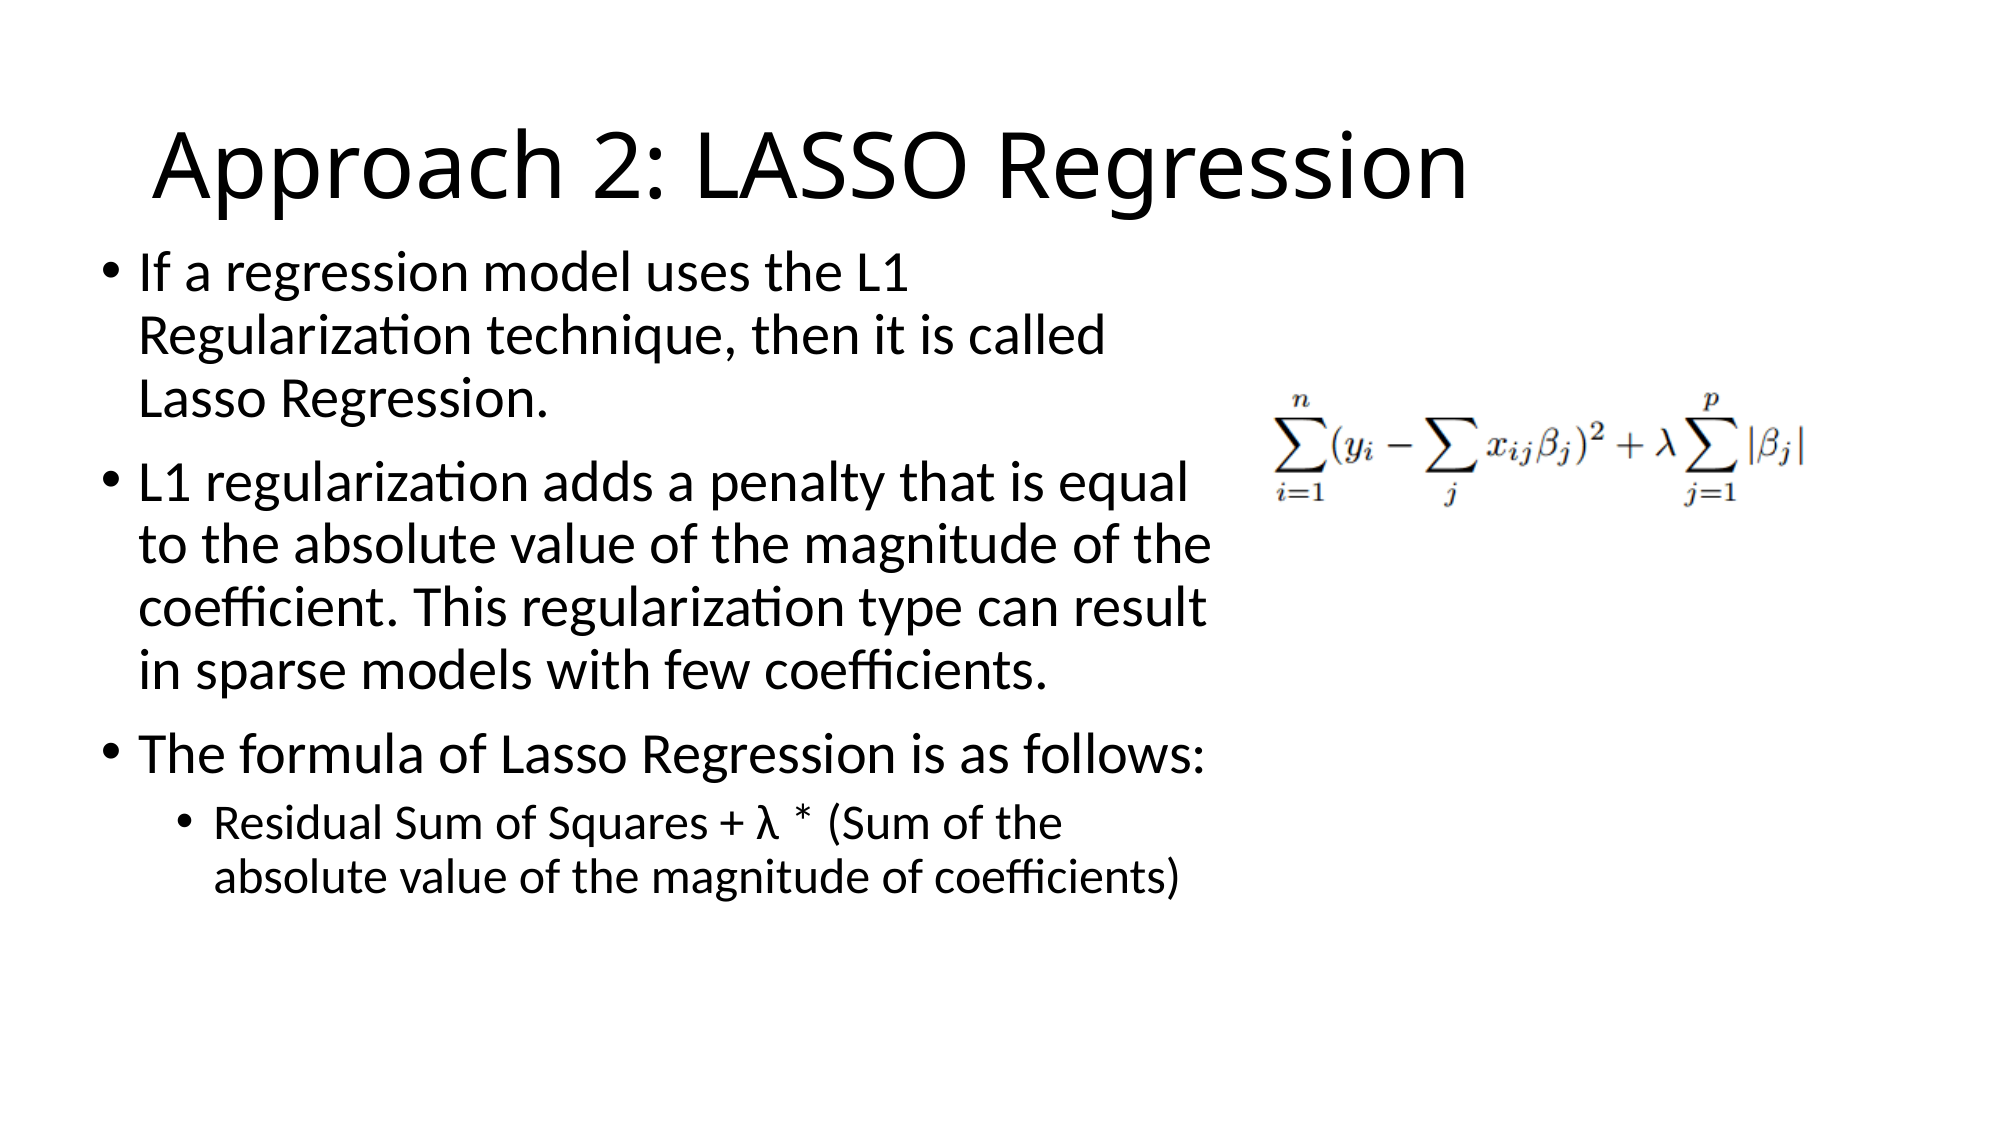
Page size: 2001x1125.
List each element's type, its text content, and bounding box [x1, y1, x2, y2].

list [1252, 371, 1822, 523]
title Approach 2: LASSO Regression [137, 59, 1863, 278]
list If a regression model uses the L1 Regularization technique, then it is called Lasso Regression. L1 regularization adds a penalty that is equal to the absolute value of the magnitude of the coefficient. This regularization type can result in sparse models with few coefficients. The formula of Lasso Regression is as follows: Residual Sum of Squares + λ * (Sum of the absolute value of the magnitude of coefficients) [85, 233, 1243, 1083]
